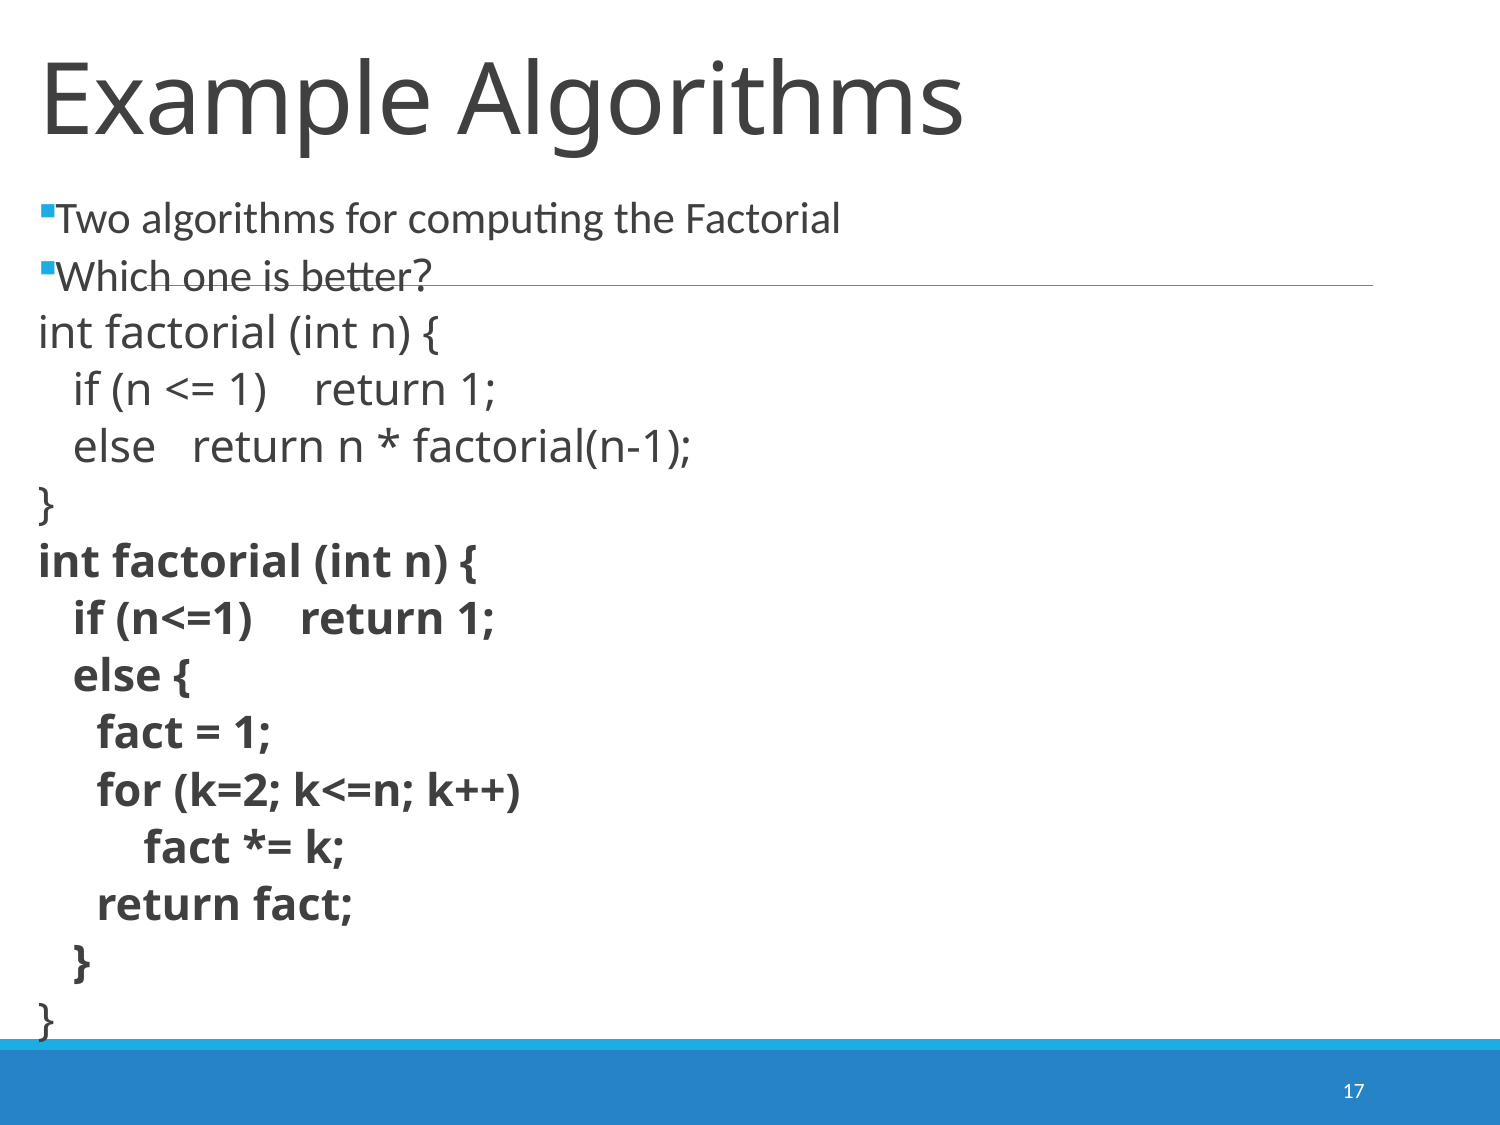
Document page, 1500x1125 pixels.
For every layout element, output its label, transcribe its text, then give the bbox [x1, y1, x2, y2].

list Two algorithms for computing the Factorial Which one is better? int factorial (int n) { if (n <= 1) return 1; else return n * factorial(n-1); } int factorial (int n) { if (n<=1) return 1; else { fact = 1; for (k=2; k<=n; k++) fact *= k; return fact; } } [37, 187, 1463, 1100]
slide_number 17 [1218, 1059, 1380, 1120]
title Example Algorithms [23, 37, 1466, 163]
